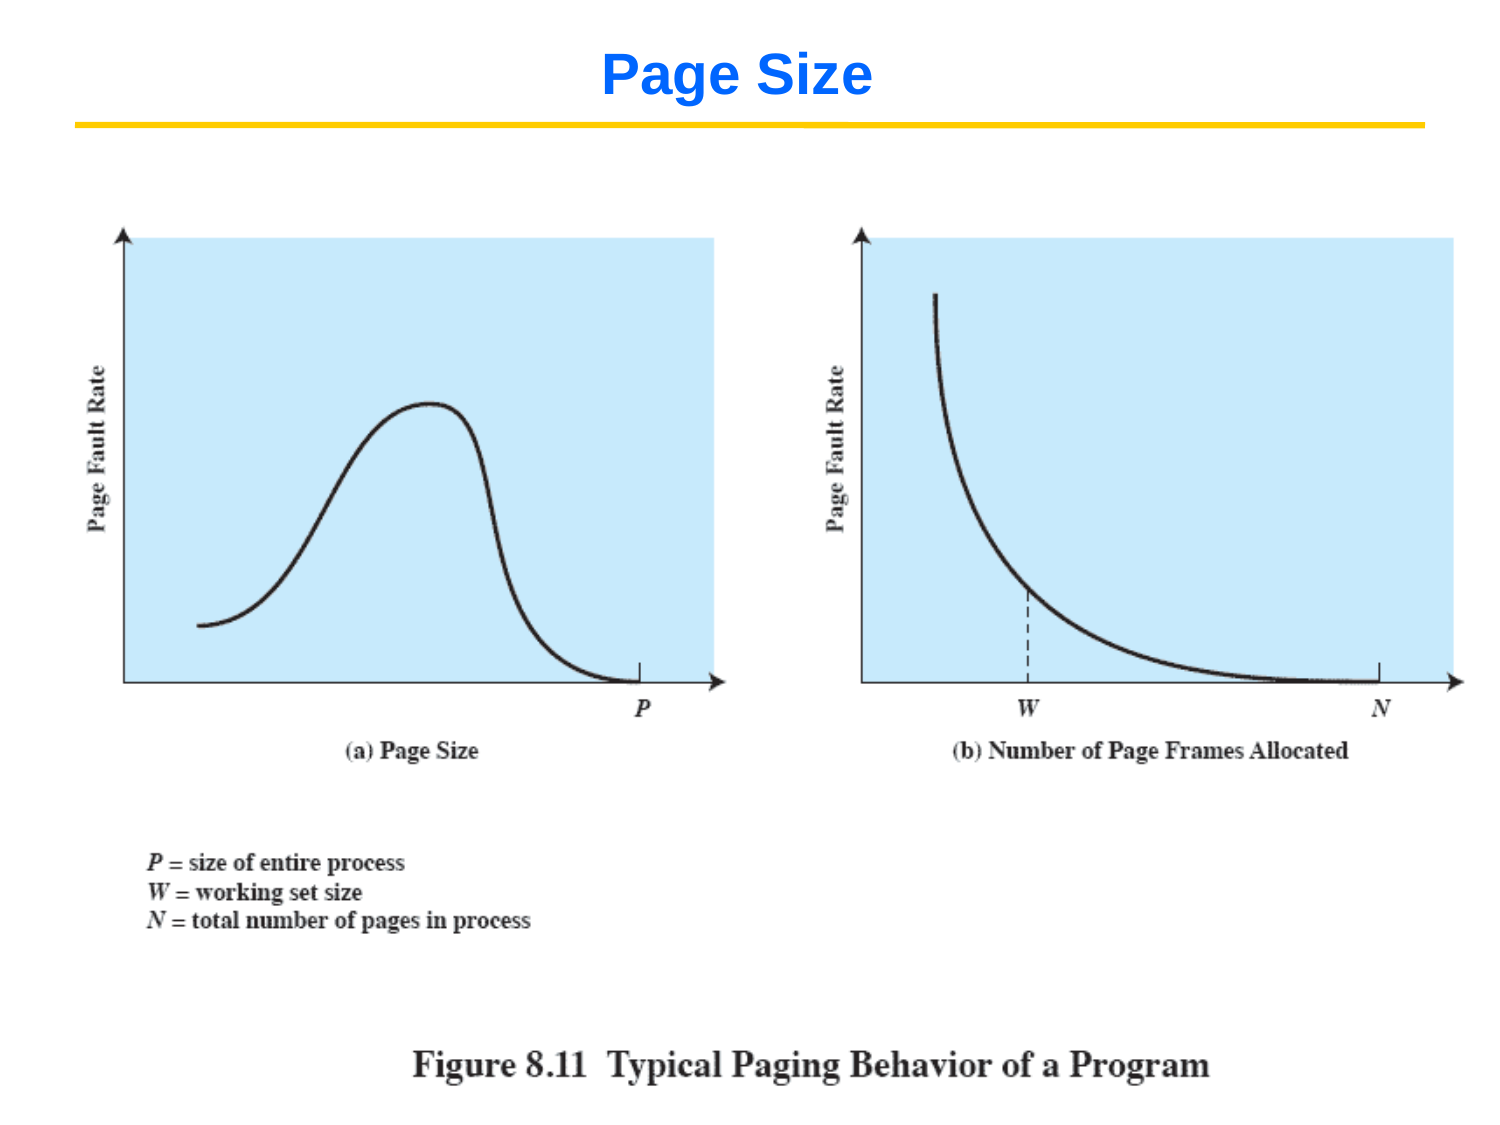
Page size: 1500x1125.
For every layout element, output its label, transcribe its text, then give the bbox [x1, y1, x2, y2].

title Page Size [24, 24, 1450, 118]
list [71, 212, 1468, 1101]
